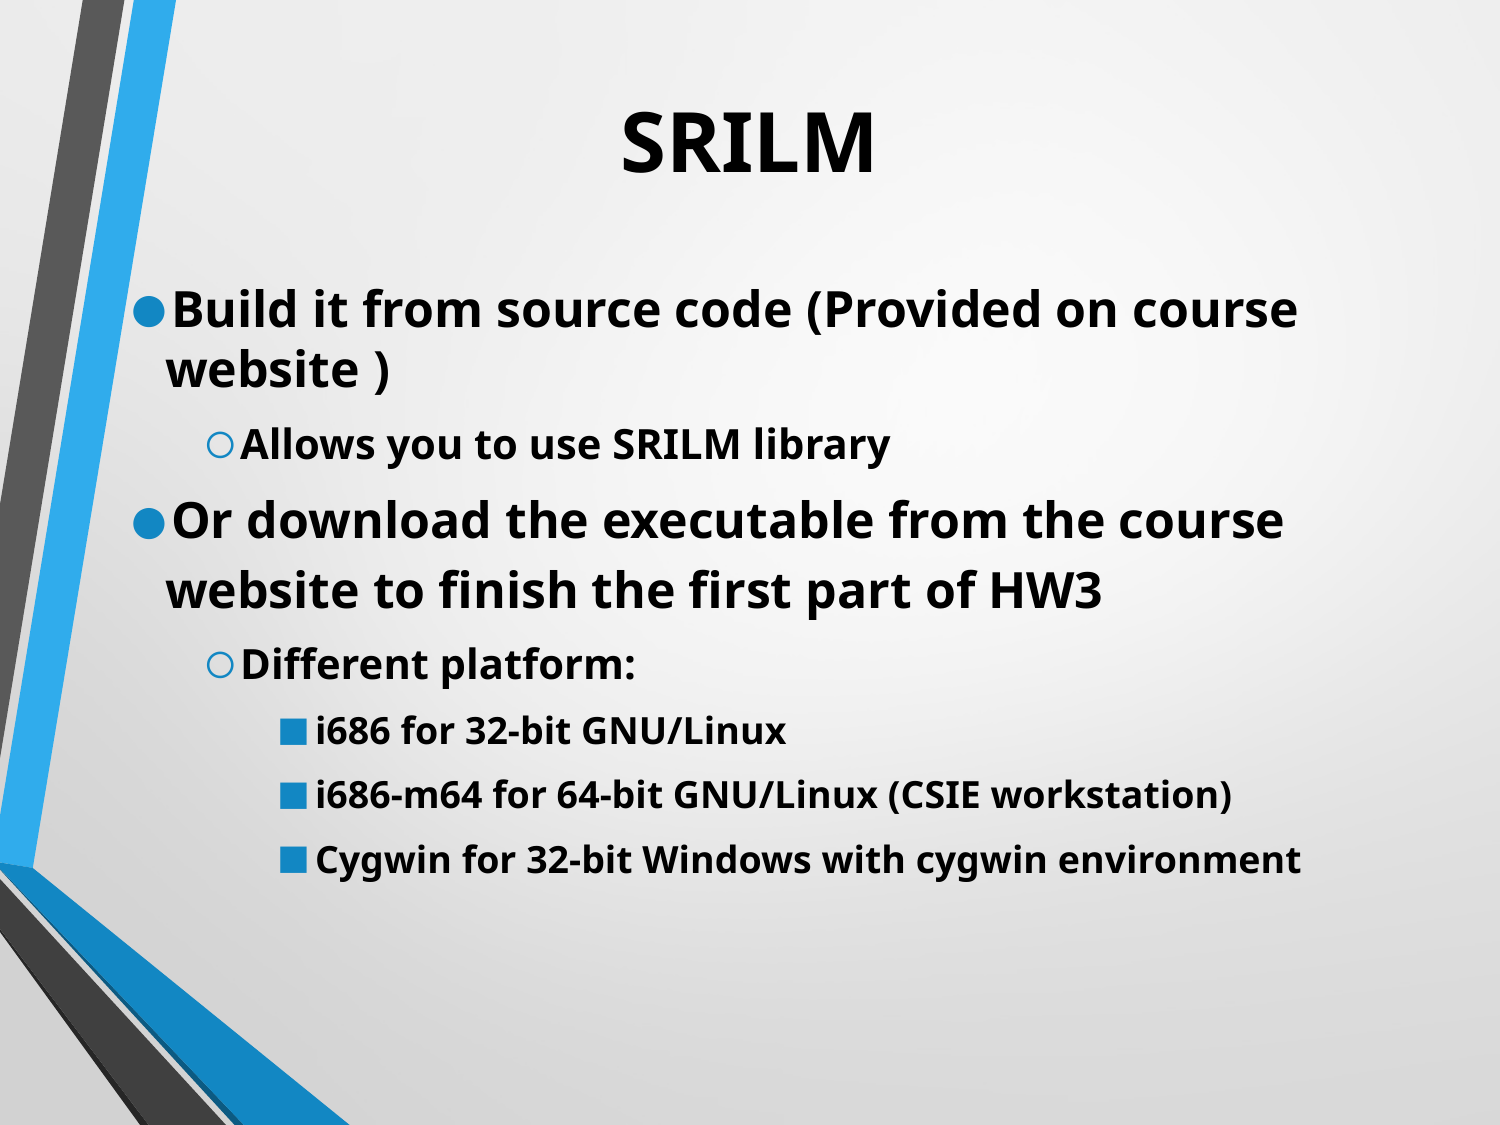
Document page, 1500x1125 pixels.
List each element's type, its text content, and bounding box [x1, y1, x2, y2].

list Build it from source code (Provided on course website ) Allows you to use SRILM library Or download the executable from the course website to finish the first part of HW3 Different platform: i686 for 32-bit GNU/Linux i686-m64 for 64-bit GNU/Linux (CSIE workstation) Cygwin for 32-bit Windows with cygwin environment [75, 262, 1425, 1078]
title SRILM [75, 45, 1425, 233]
